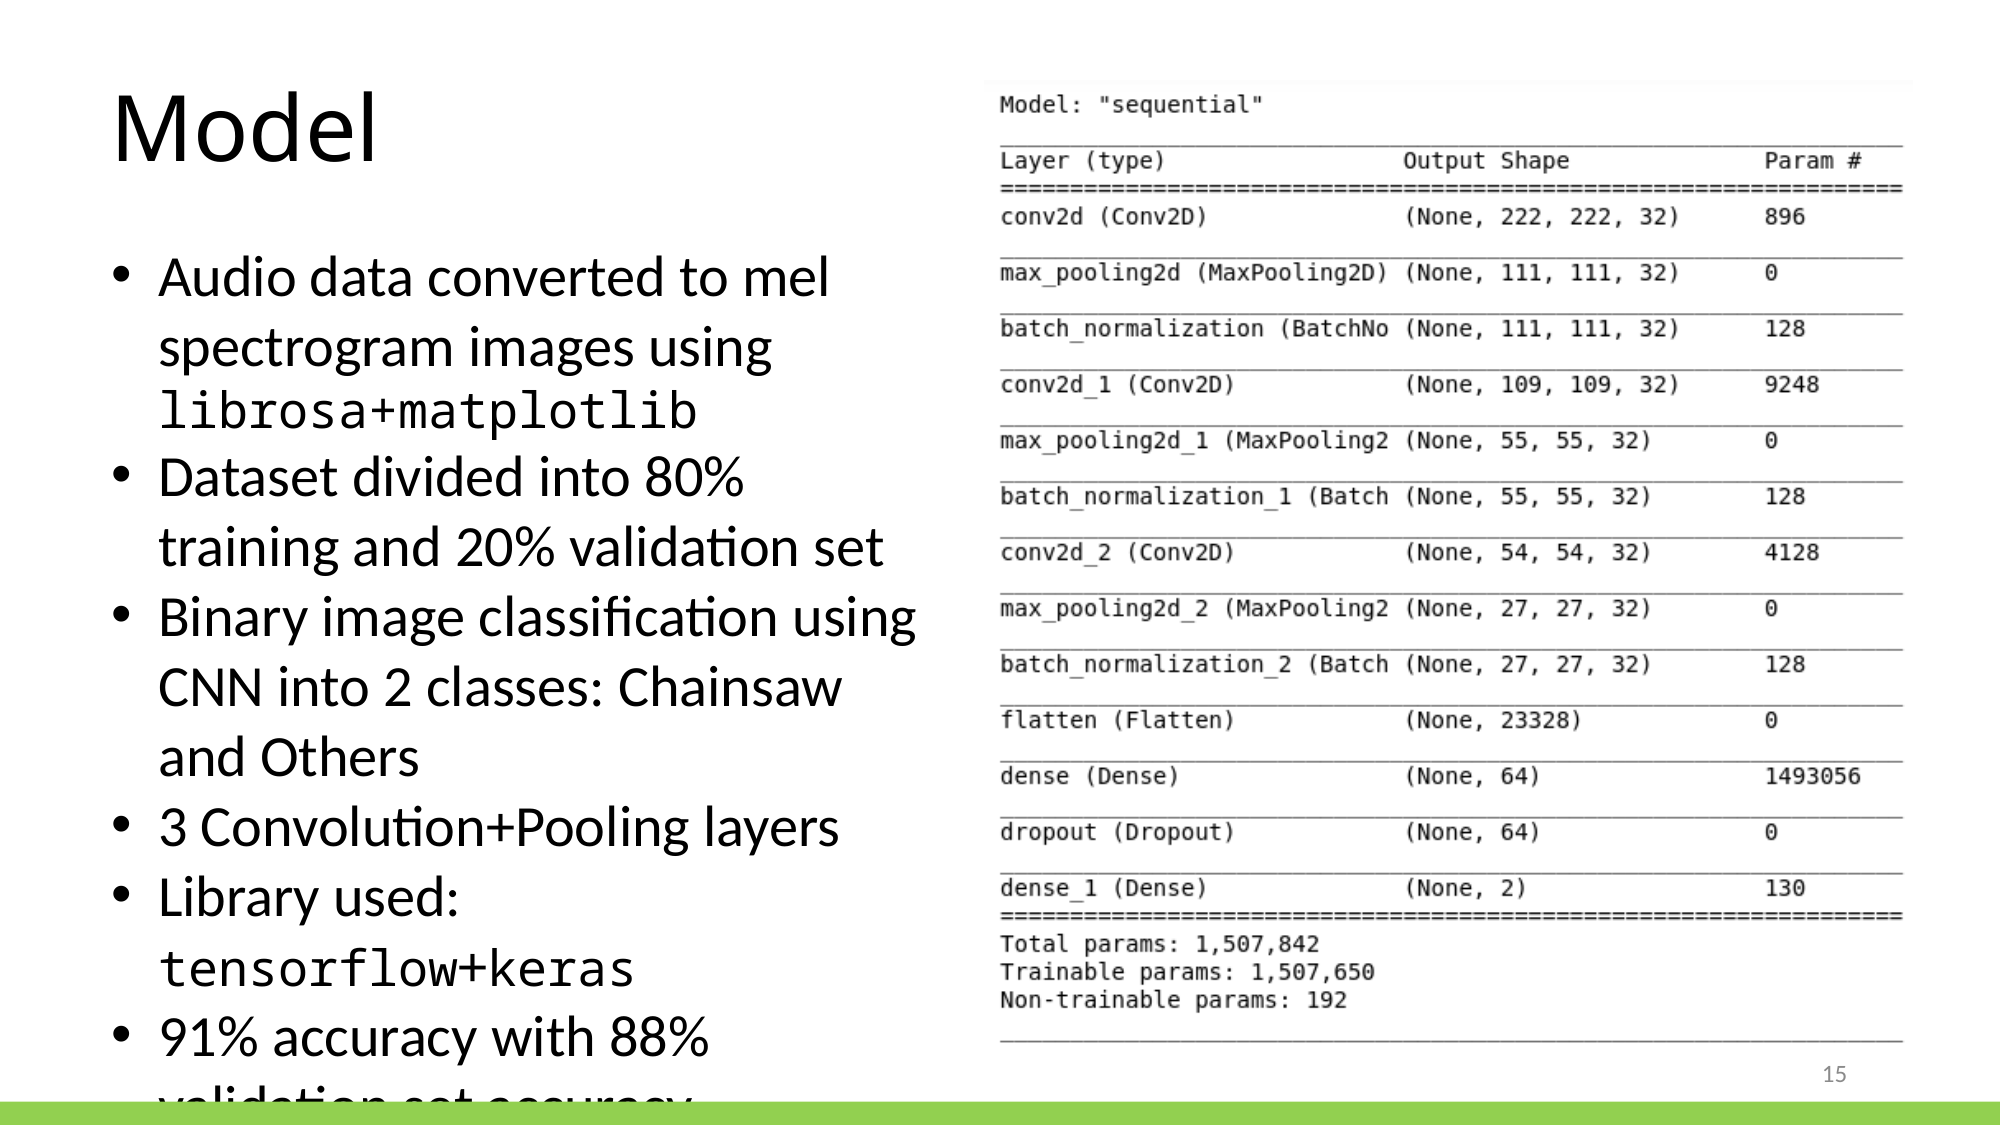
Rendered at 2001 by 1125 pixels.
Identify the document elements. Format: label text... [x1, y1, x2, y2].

slide_number 15 [1412, 1047, 1863, 1103]
text_box Audio data converted to mel spectrogram images using librosa+matplotlib Dataset divided into 80% training and 20% validation set Binary image classification using CNN into 2 classes: Chainsaw and Others 3 Convolution+Pooling layers Library used: tensorflow+keras 91% accuracy with 88% validation set accuracy [96, 230, 945, 1101]
text_box [0, 1101, 2000, 1125]
title Model [95, 21, 1863, 243]
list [984, 80, 1913, 1047]
